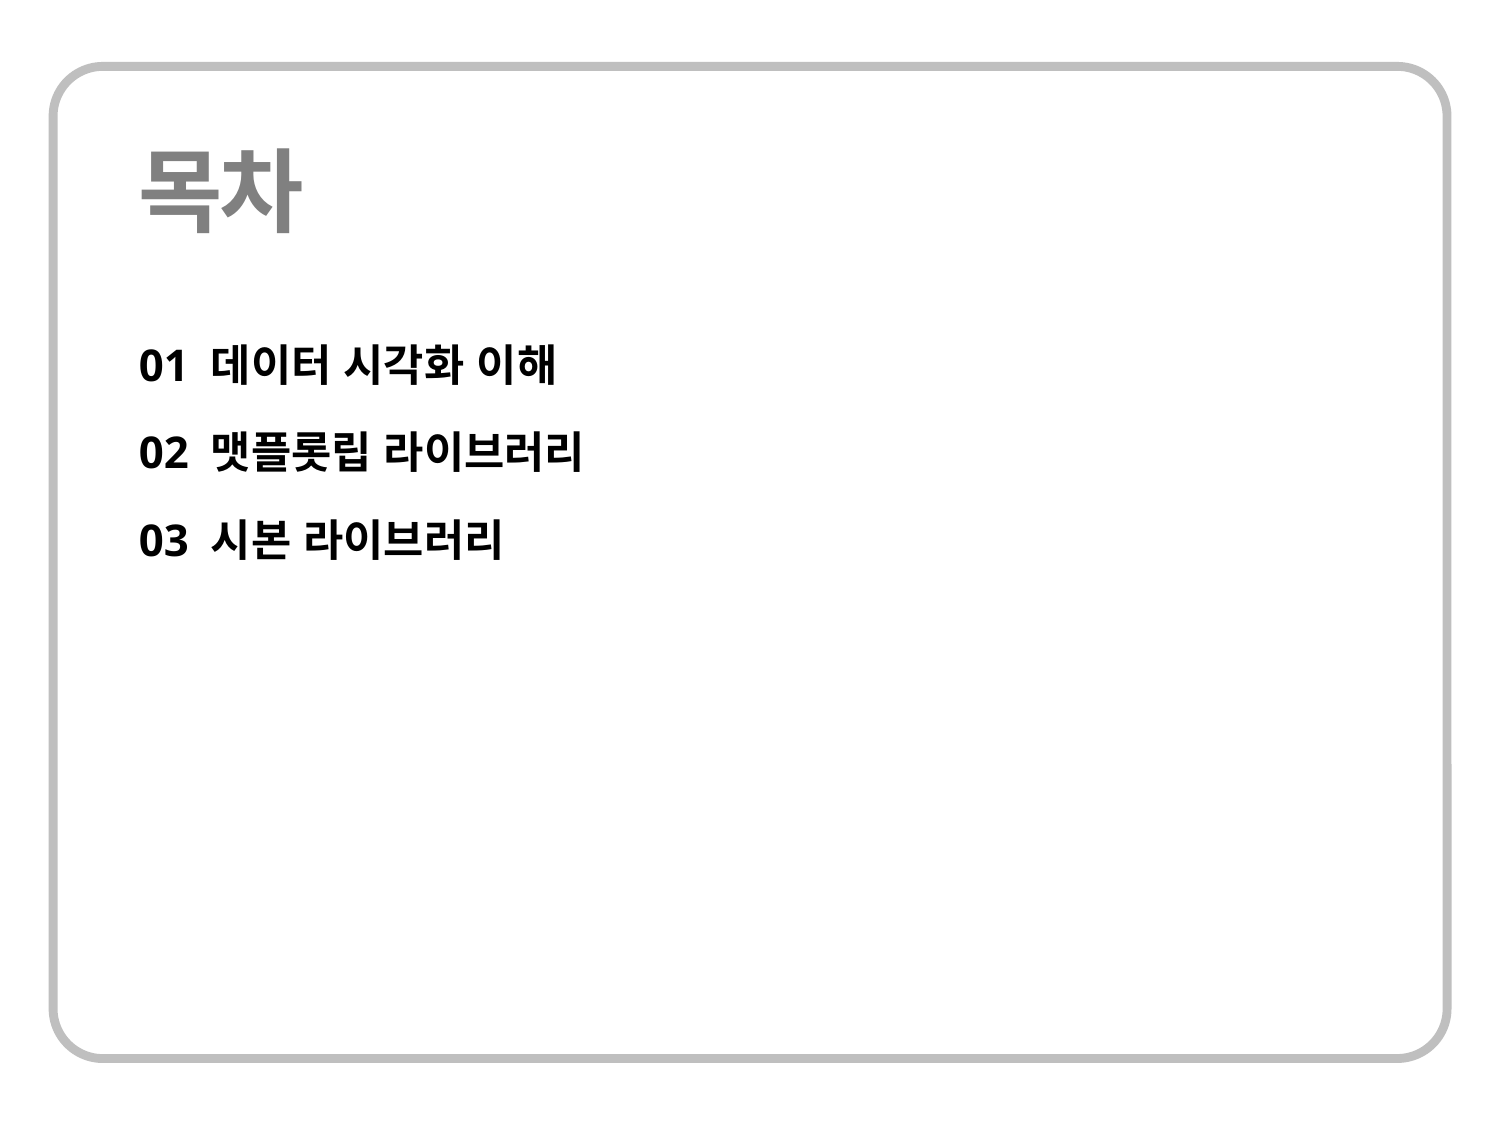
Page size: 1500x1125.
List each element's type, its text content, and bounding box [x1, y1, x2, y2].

list 01 데이터 시각화 이해 02 맷플롯립 라이브러리 03 시본 라이브러리 [123, 303, 1374, 978]
